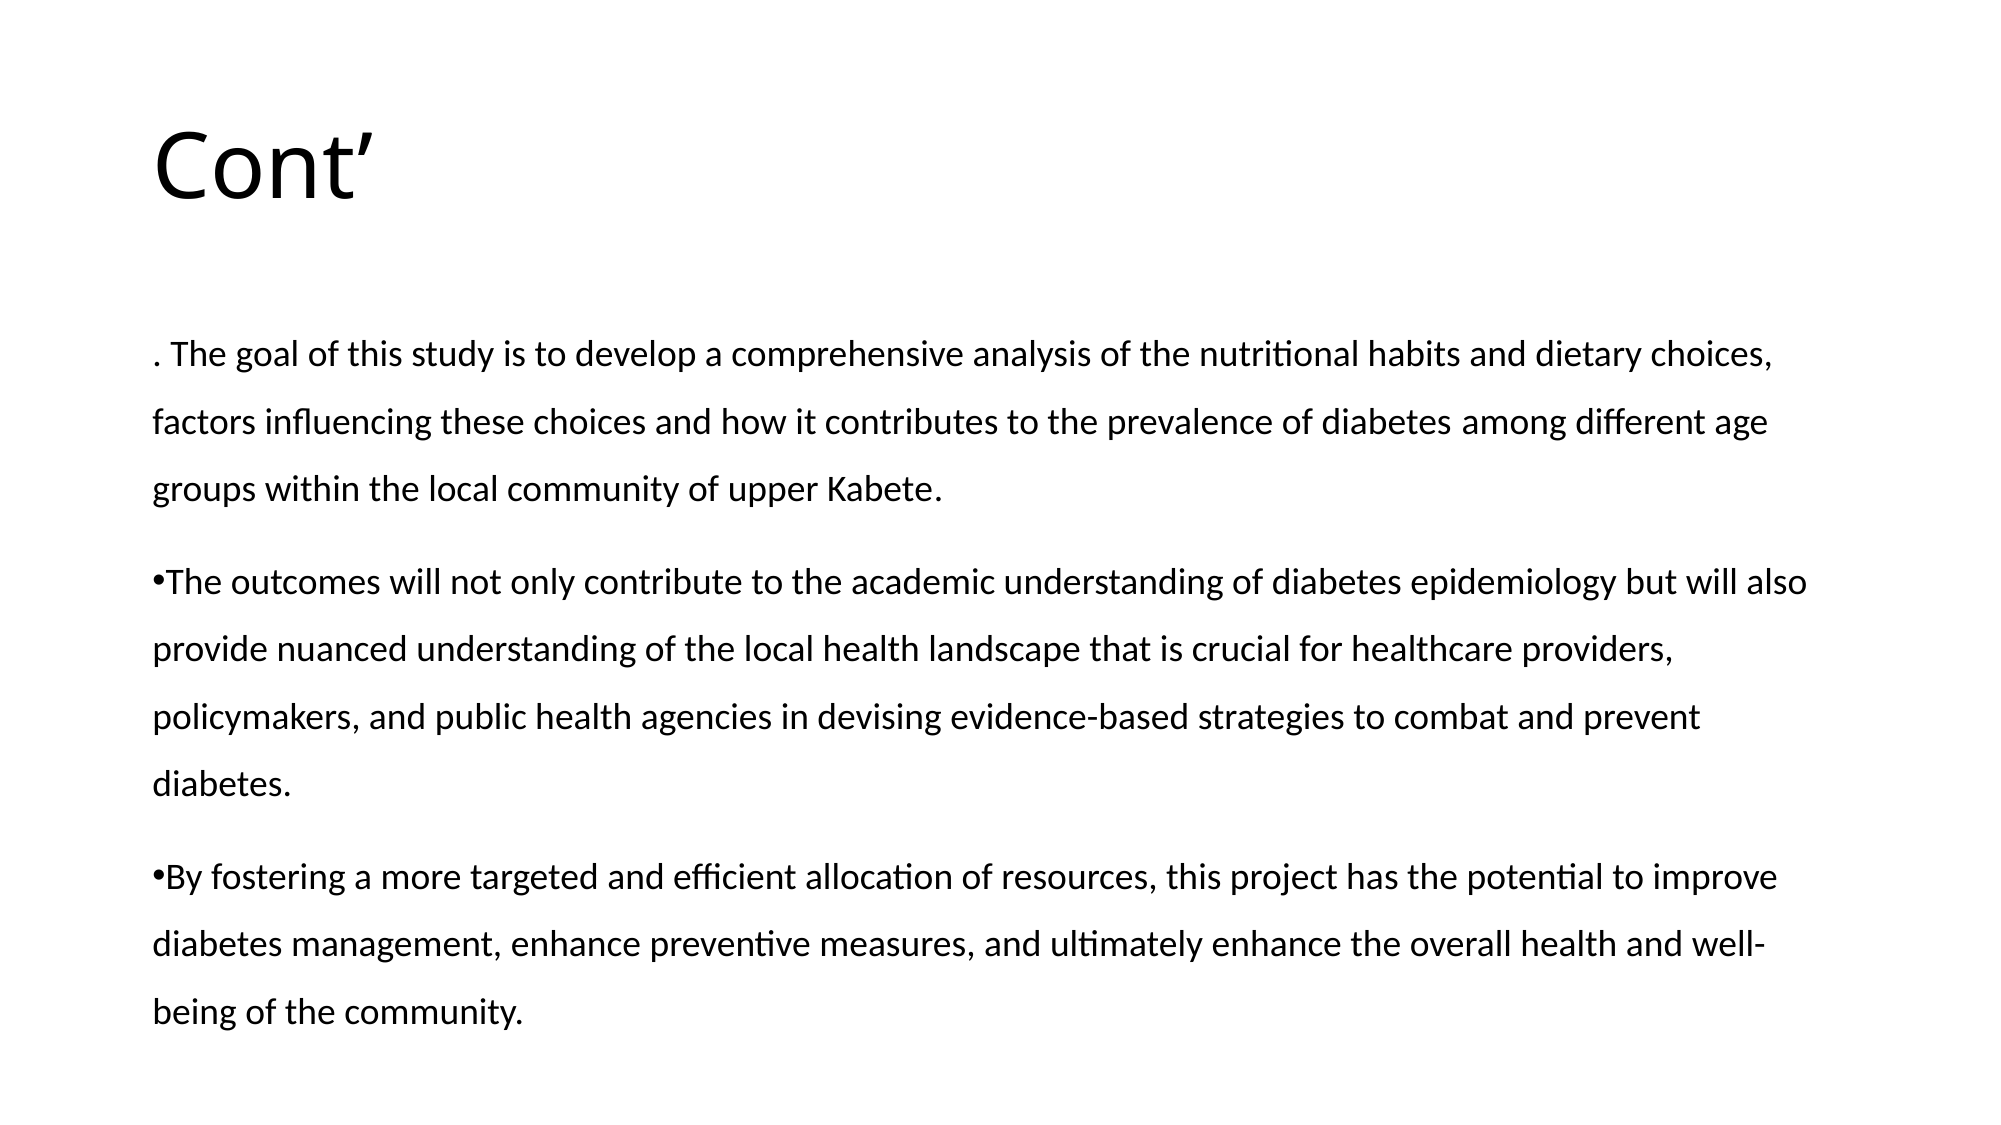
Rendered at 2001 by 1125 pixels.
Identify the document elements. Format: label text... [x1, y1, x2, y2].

title Cont’ [137, 59, 1863, 278]
list . The goal of this study is to develop a comprehensive analysis of the nutritional habits and dietary choices, factors influencing these choices and how it contributes to the prevalence of diabetes among different age groups within the local community of upper Kabete. The outcomes will not only contribute to the academic understanding of diabetes epidemiology but will also provide nuanced understanding of the local health landscape that is crucial for healthcare providers, policymakers, and public health agencies in devising evidence-based strategies to combat and prevent diabetes. By fostering a more targeted and efficient allocation of resources, this project has the potential to improve diabetes management, enhance preventive measures, and ultimately enhance the overall health and well-being of the community. [137, 299, 1863, 1014]
